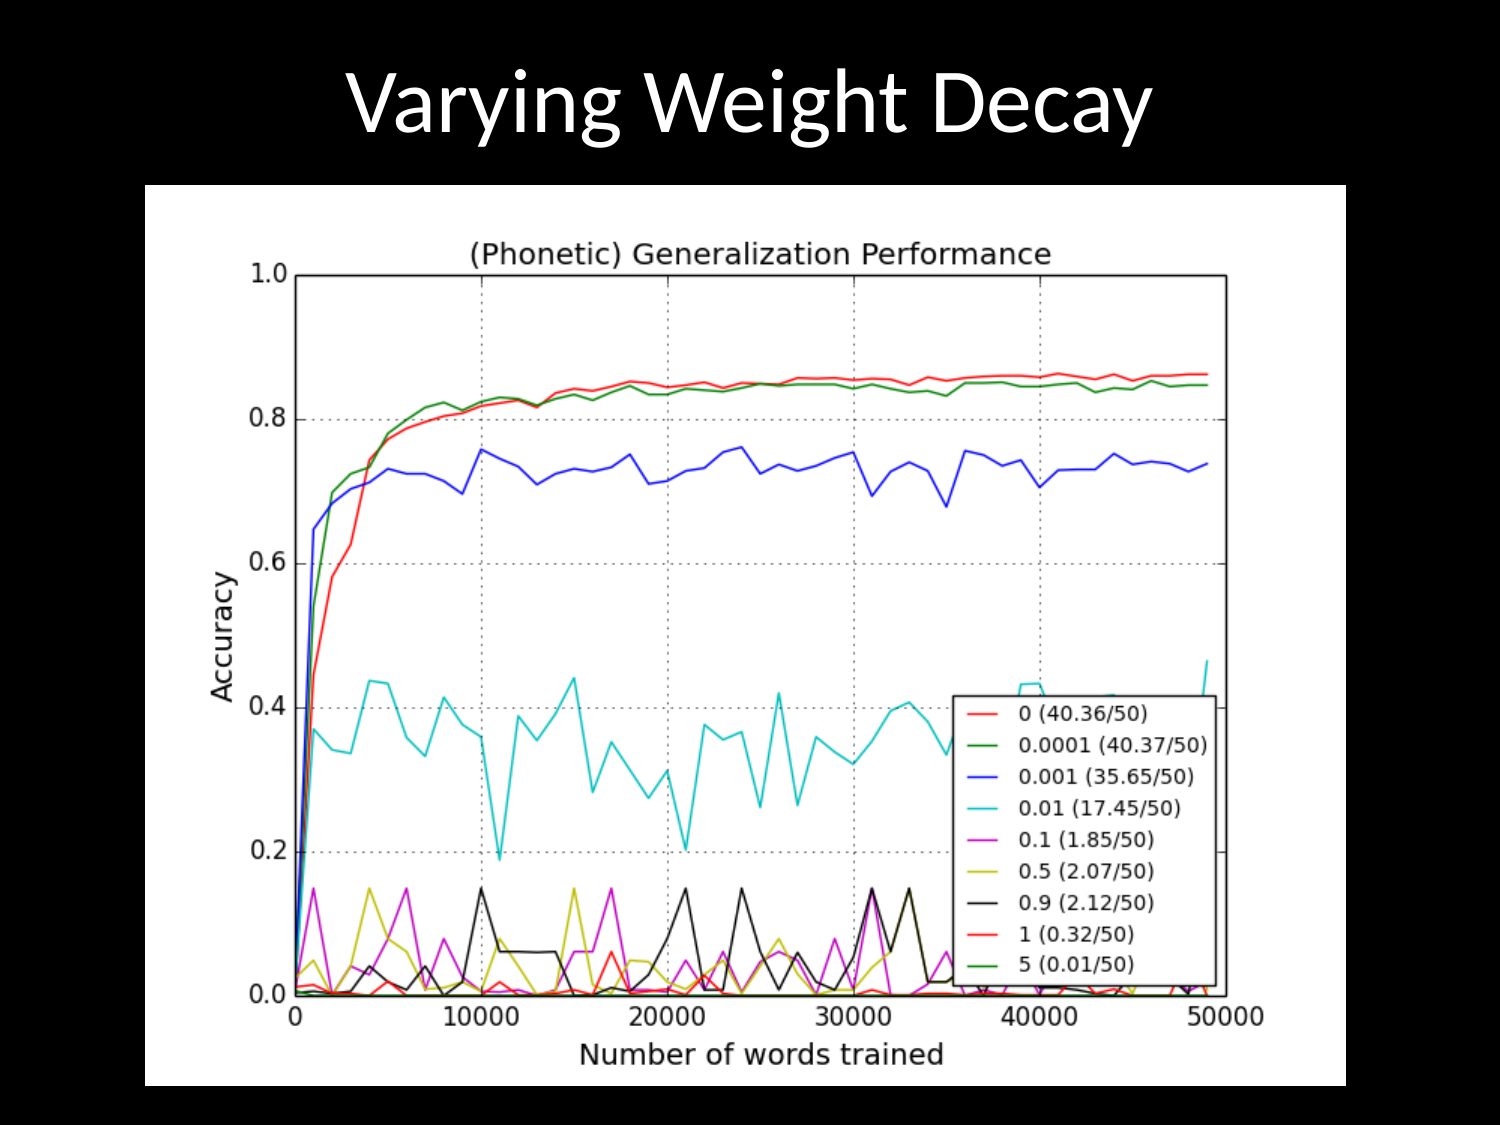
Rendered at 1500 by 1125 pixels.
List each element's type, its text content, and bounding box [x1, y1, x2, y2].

picture [145, 185, 1347, 1087]
title Varying Weight Decay [75, 2, 1425, 190]
